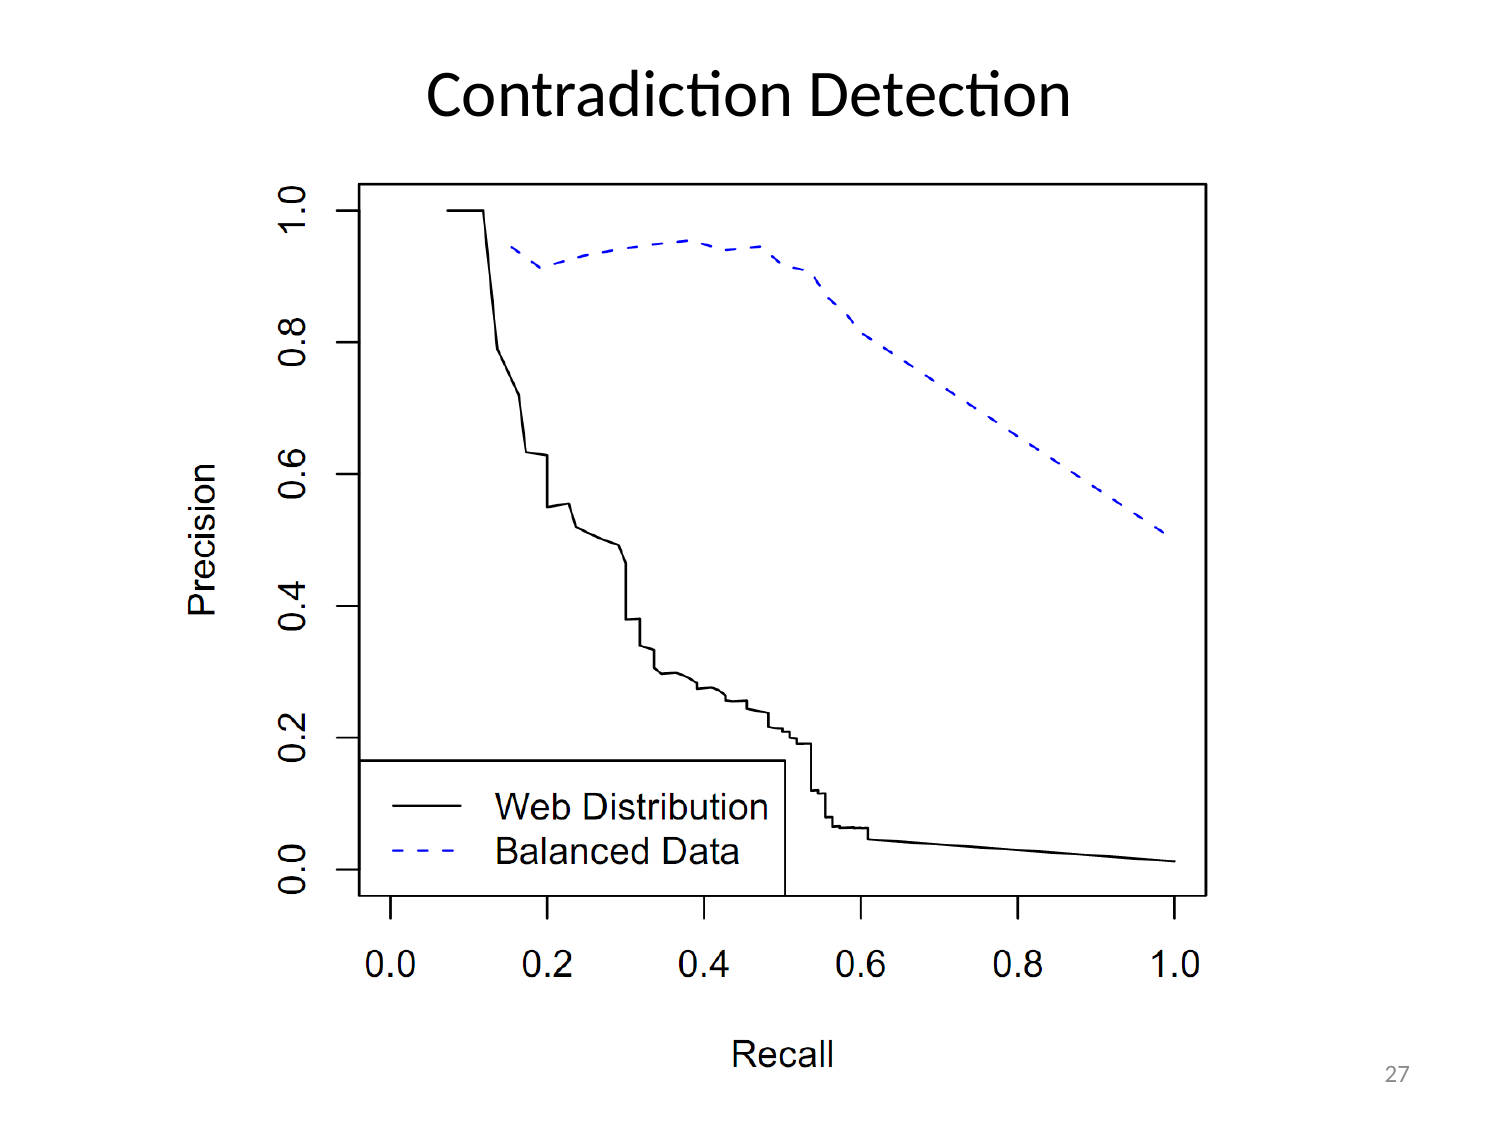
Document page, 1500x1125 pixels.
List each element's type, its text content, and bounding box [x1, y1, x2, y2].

slide_number 27 [1303, 1042, 1425, 1103]
picture [174, 0, 1301, 1125]
